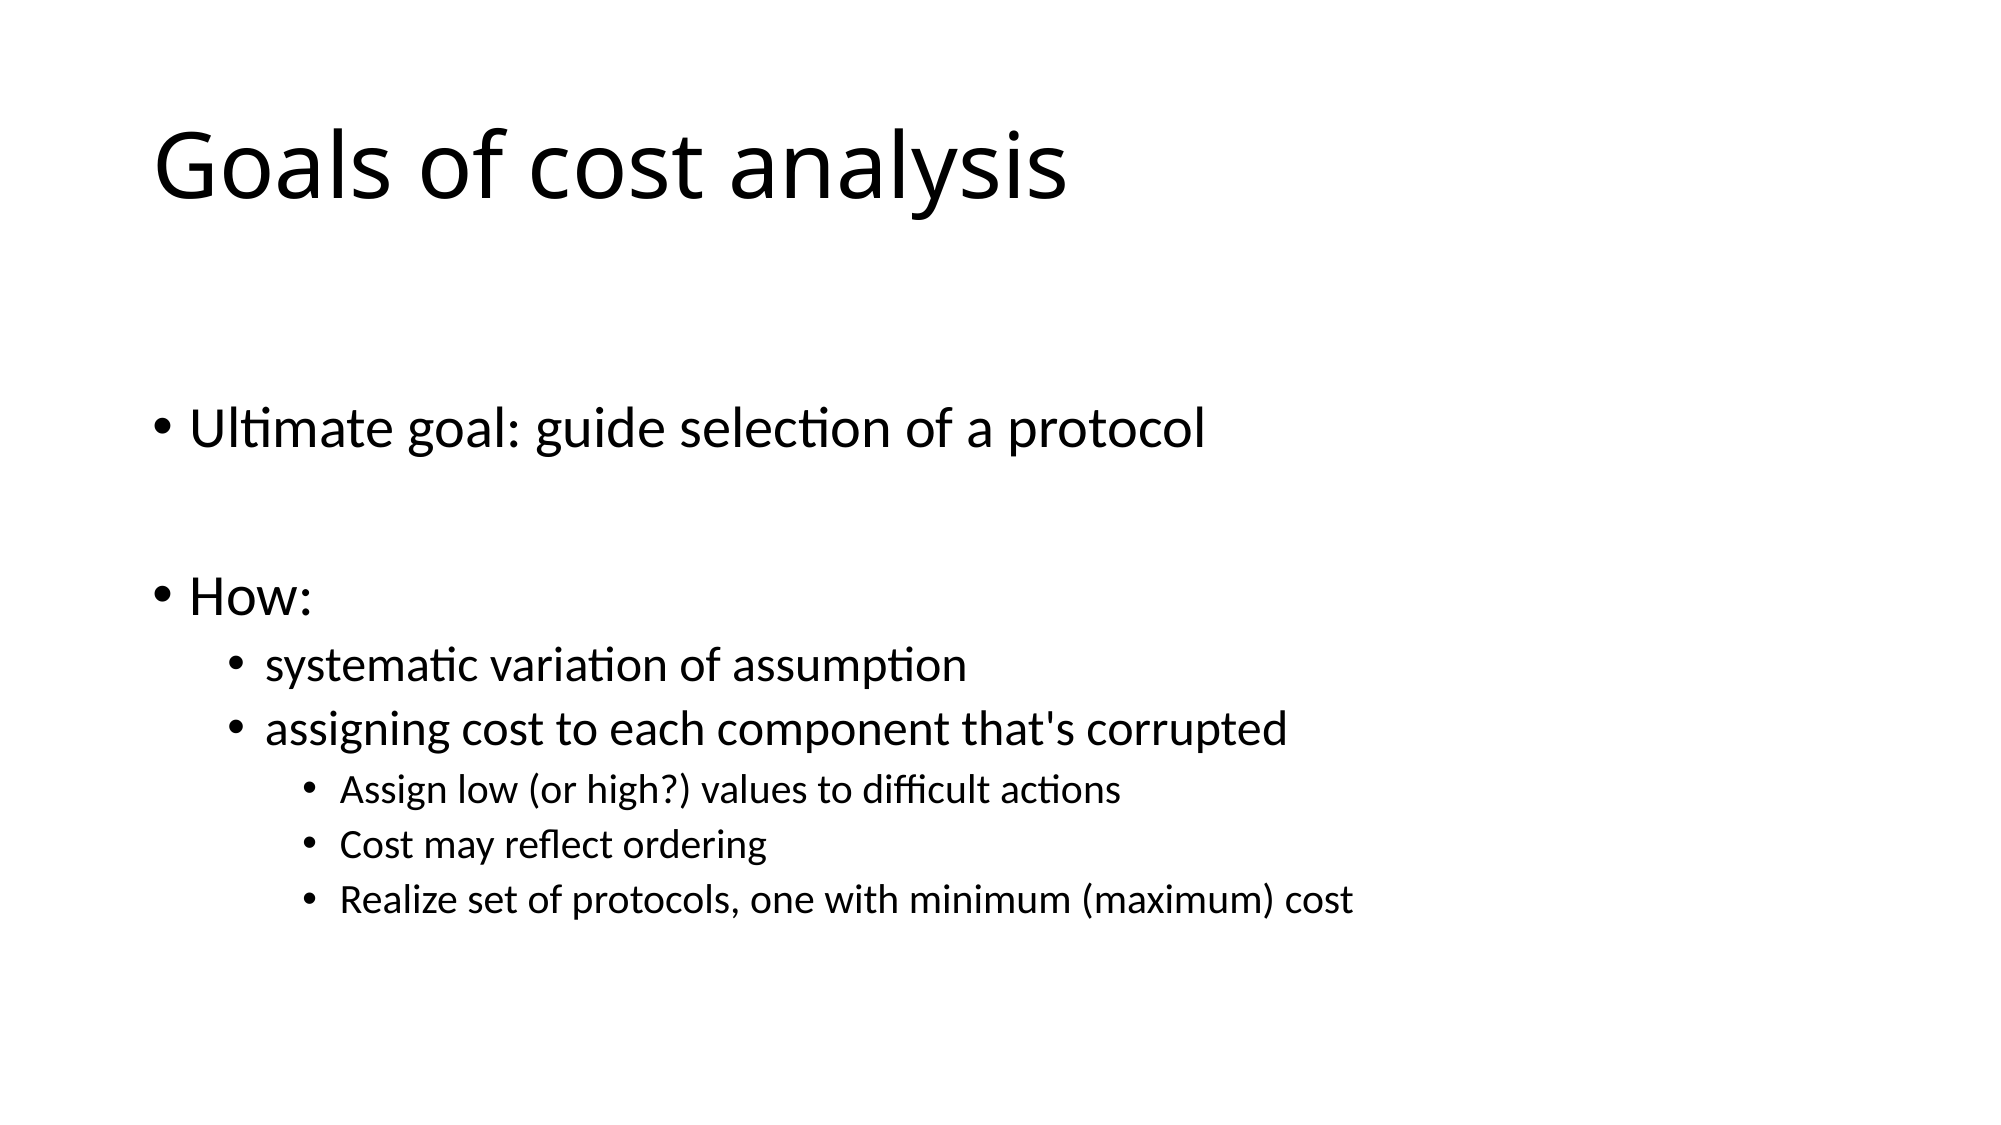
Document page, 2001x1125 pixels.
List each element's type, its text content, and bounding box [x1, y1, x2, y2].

list Ultimate goal: guide selection of a protocol How: systematic variation of assumption assigning cost to each component that's corrupted Assign low (or high?) values to difficult actions Cost may reflect ordering Realize set of protocols, one with minimum (maximum) cost [137, 299, 1863, 1014]
title Goals of cost analysis [137, 59, 1863, 278]
